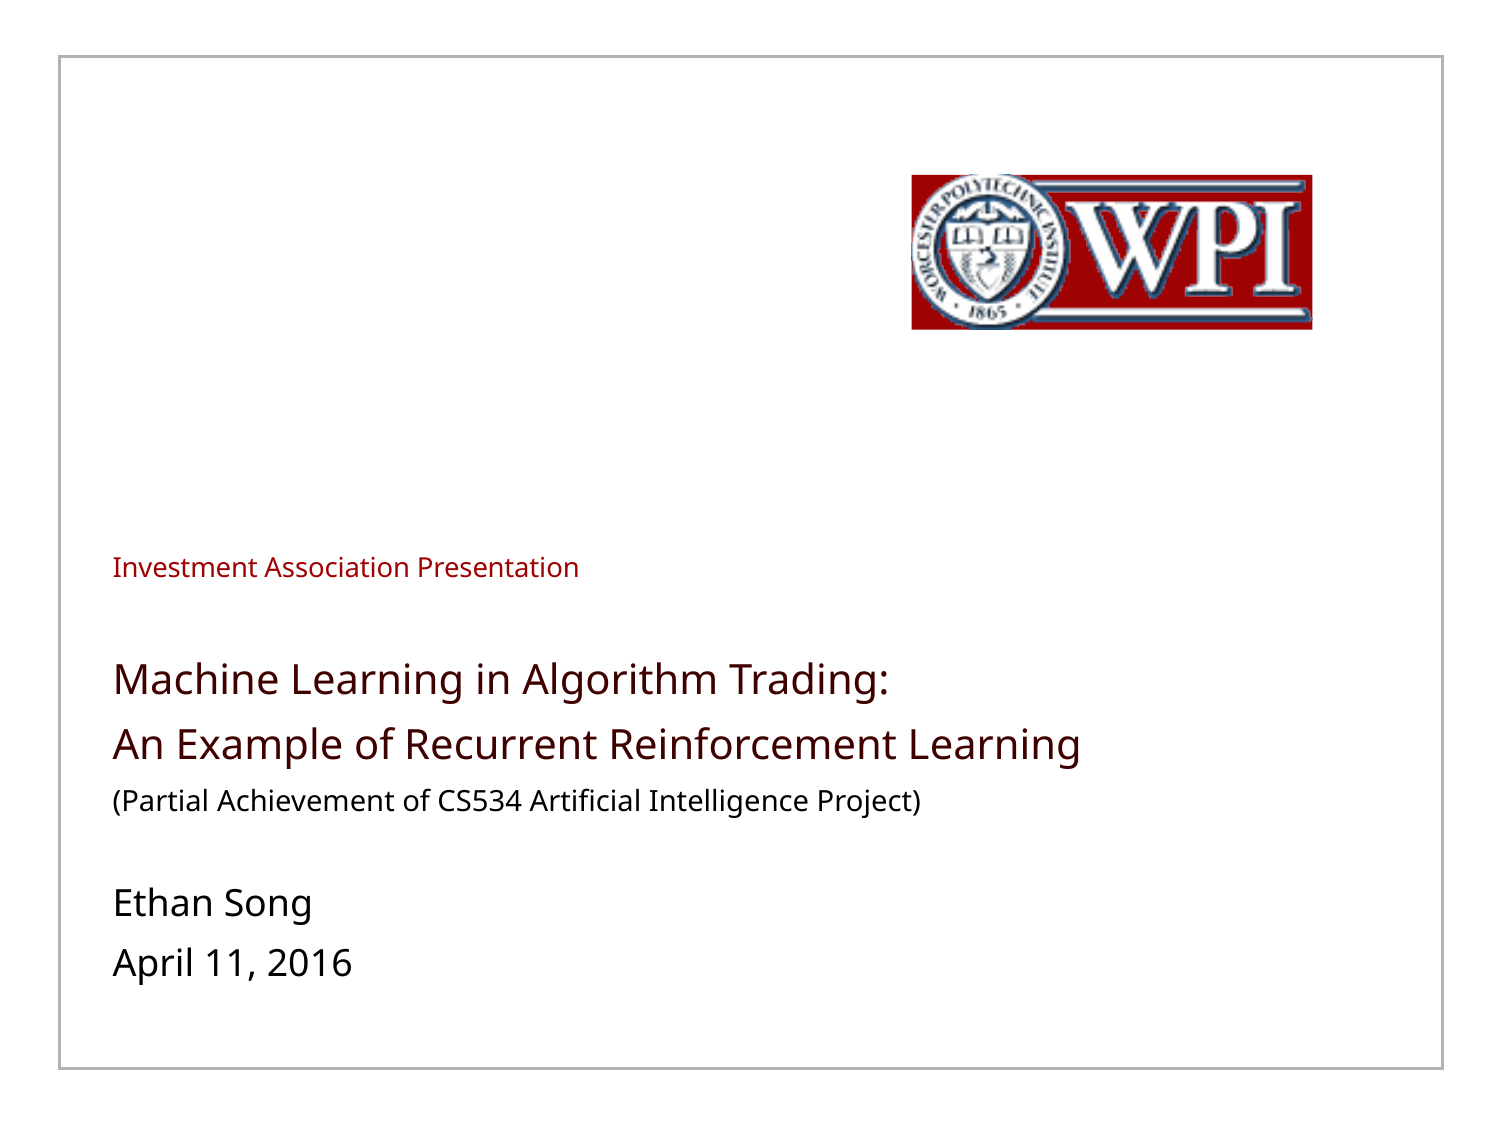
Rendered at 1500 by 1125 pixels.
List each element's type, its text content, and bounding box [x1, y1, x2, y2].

title Investment Association Presentation [111, 548, 1388, 649]
list Machine Learning in Algorithm Trading: An Example of Recurrent Reinforcement Learning (Partial Achievement of CS534 Artificial Intelligence Project) Ethan Song April 11, 2016 [111, 649, 1388, 1015]
picture [911, 174, 1313, 330]
